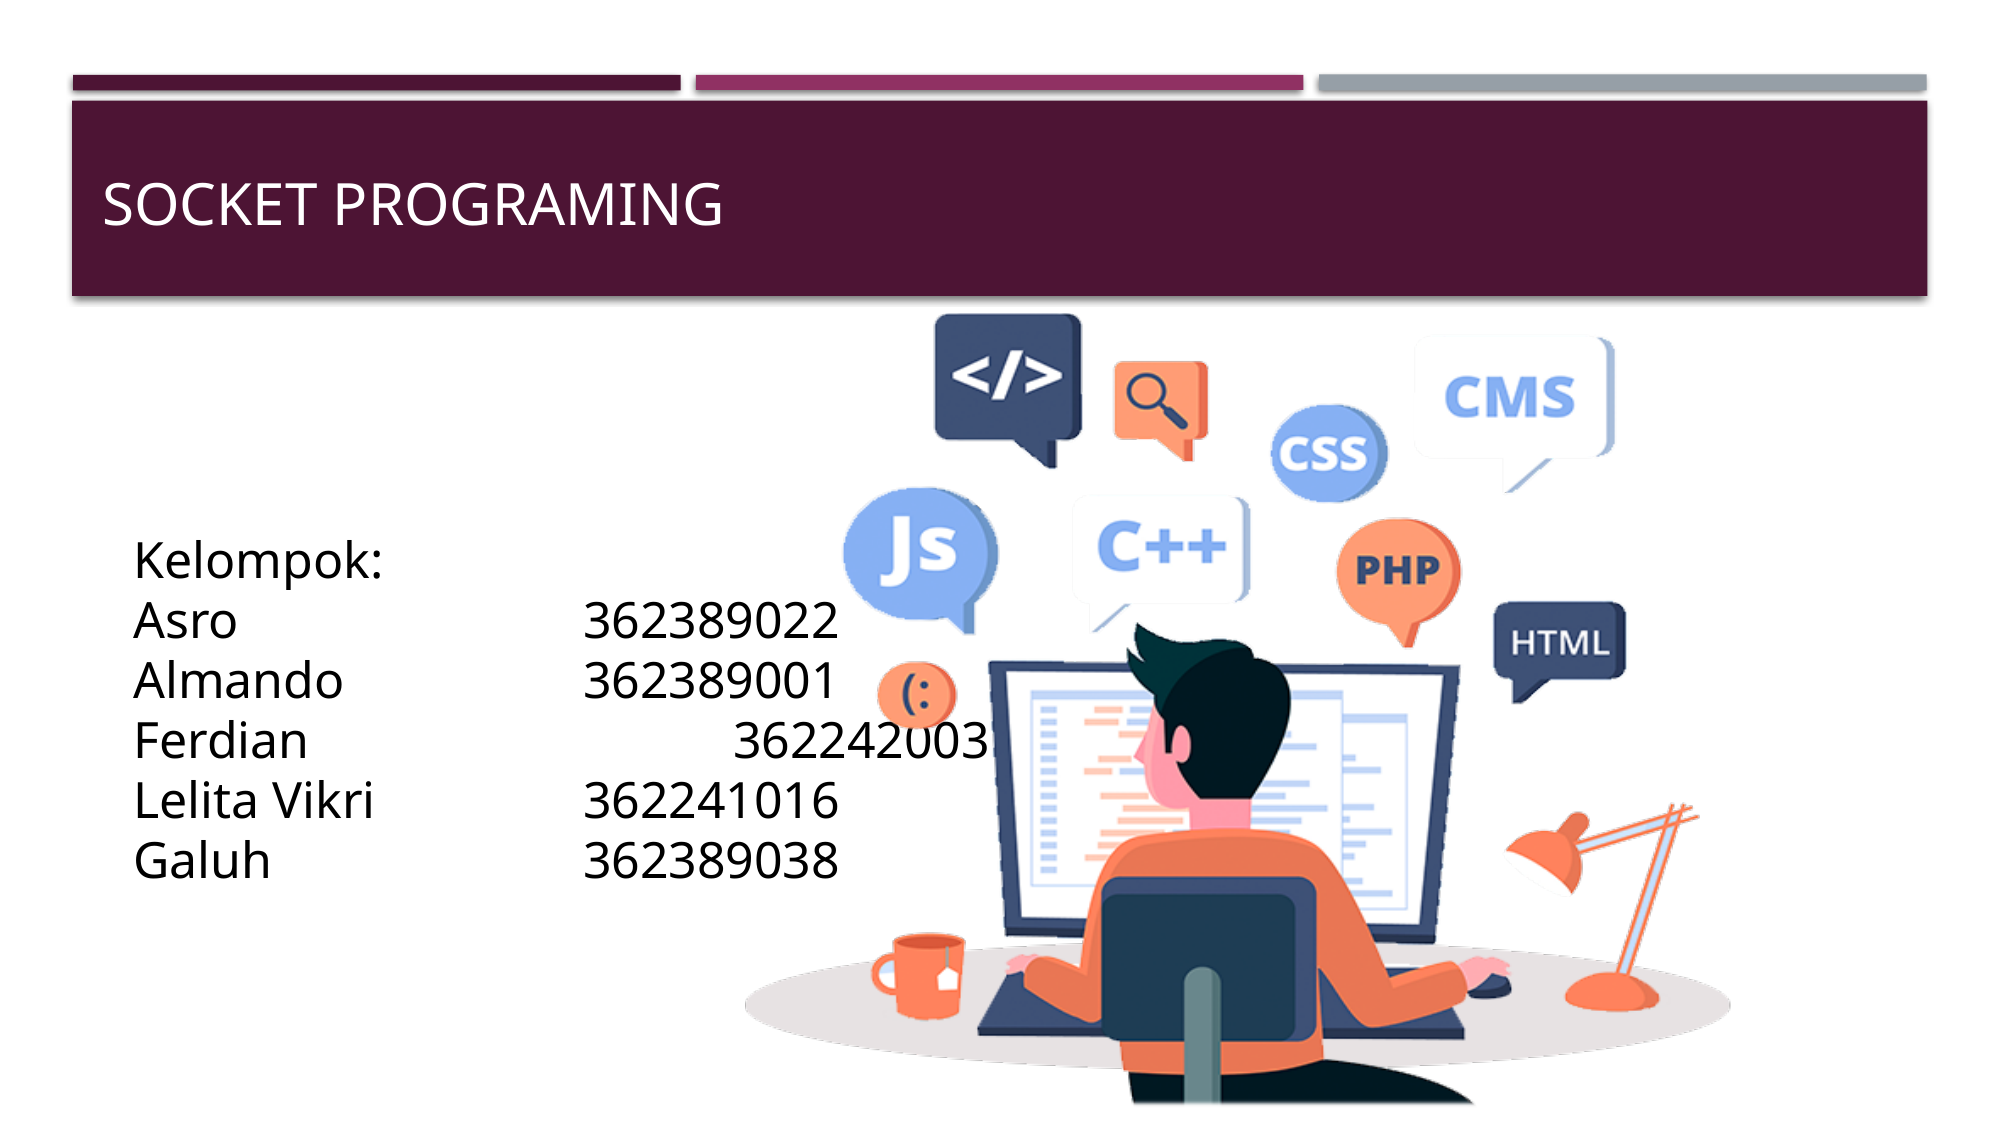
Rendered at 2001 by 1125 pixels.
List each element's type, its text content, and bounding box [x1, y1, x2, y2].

title Socket Programing [87, 78, 1897, 245]
text_box Kelompok: Asro 362389022 Almando 362389001 Ferdian 362242003 Lelita Vikri 362241016 Galuh 362389038 [118, 520, 738, 896]
picture [743, 312, 1732, 1108]
